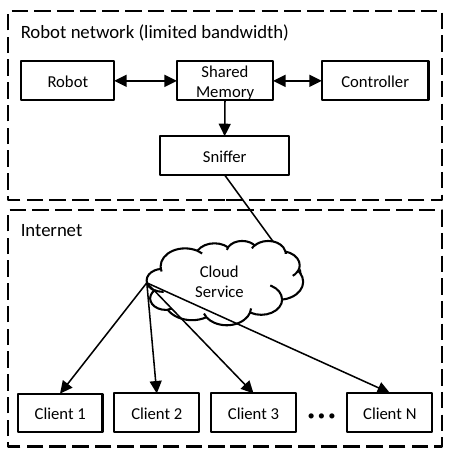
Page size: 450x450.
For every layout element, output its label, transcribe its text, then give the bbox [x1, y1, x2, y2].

text_box [6, 52, 444, 202]
text_box [6, 250, 444, 449]
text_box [17, 392, 433, 434]
text_box Robot network (limited bandwidth) [6, 9, 444, 52]
text_box Internet [6, 207, 221, 250]
text_box Internet [227, 207, 444, 250]
text_box Shared Memory [175, 59, 275, 102]
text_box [156, 324, 221, 391]
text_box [59, 324, 155, 391]
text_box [224, 324, 391, 391]
